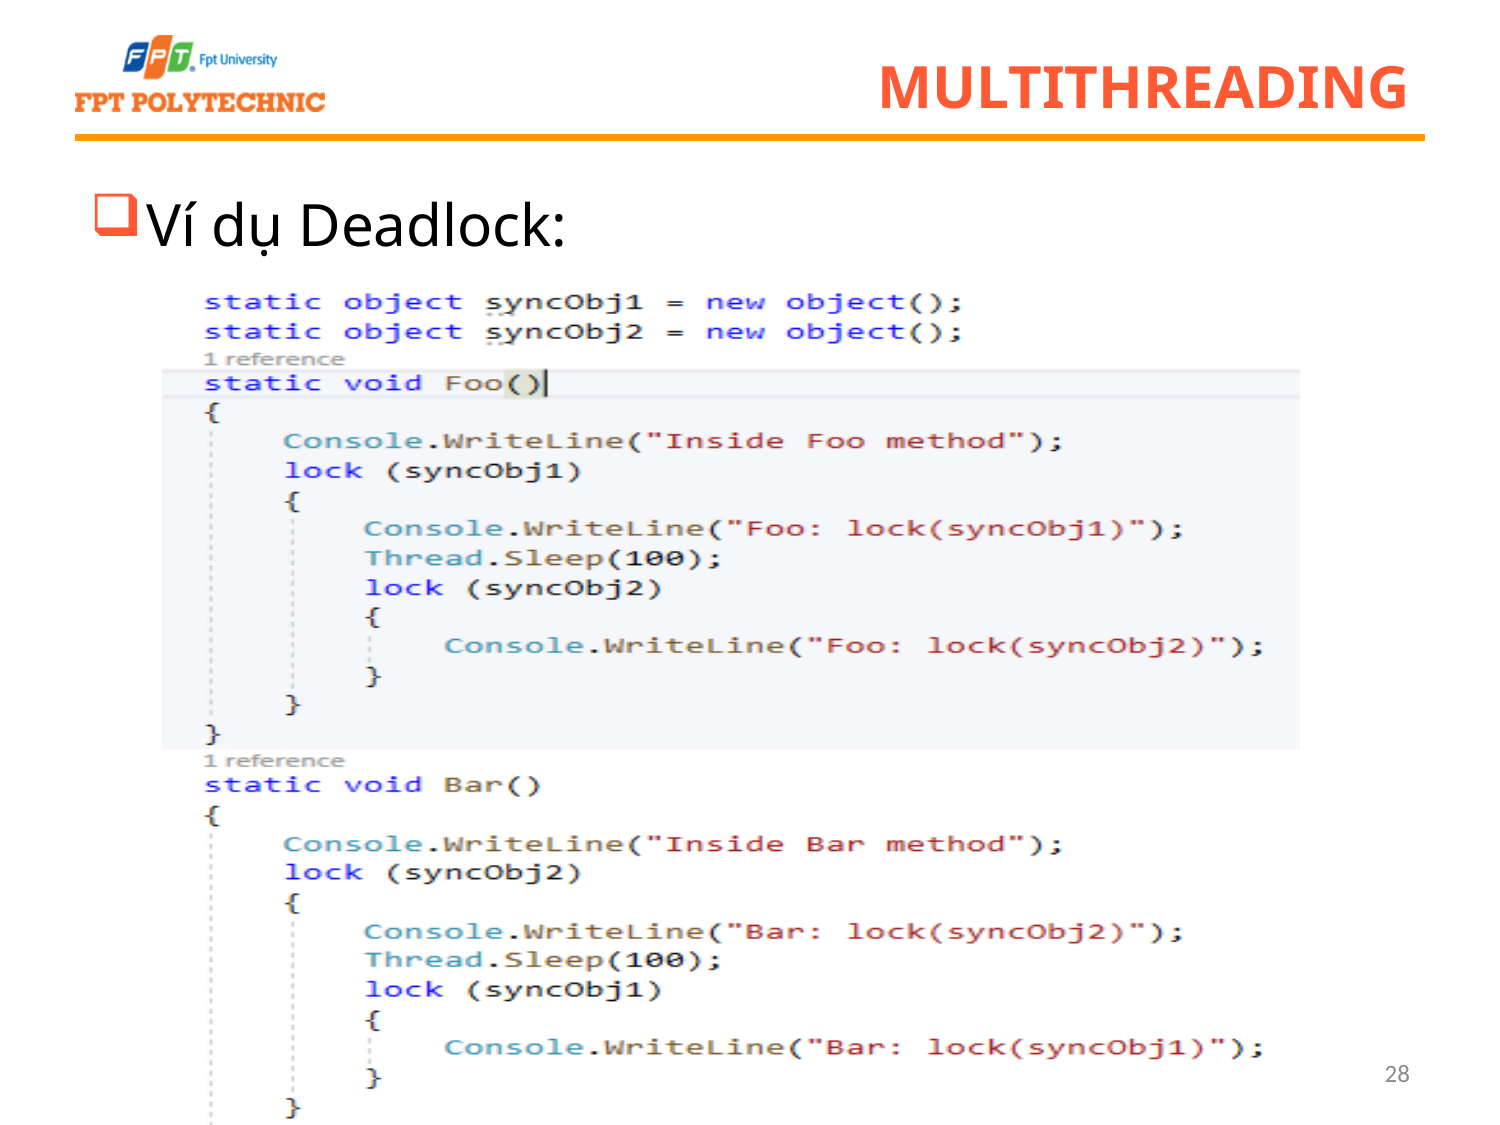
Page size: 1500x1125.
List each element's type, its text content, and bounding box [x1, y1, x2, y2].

list Ví dụ Deadlock: [75, 180, 1425, 1043]
picture [162, 288, 1301, 1125]
slide_number 28 [1304, 1043, 1425, 1103]
picture [75, 35, 325, 112]
title Multithreading [337, 45, 1425, 125]
